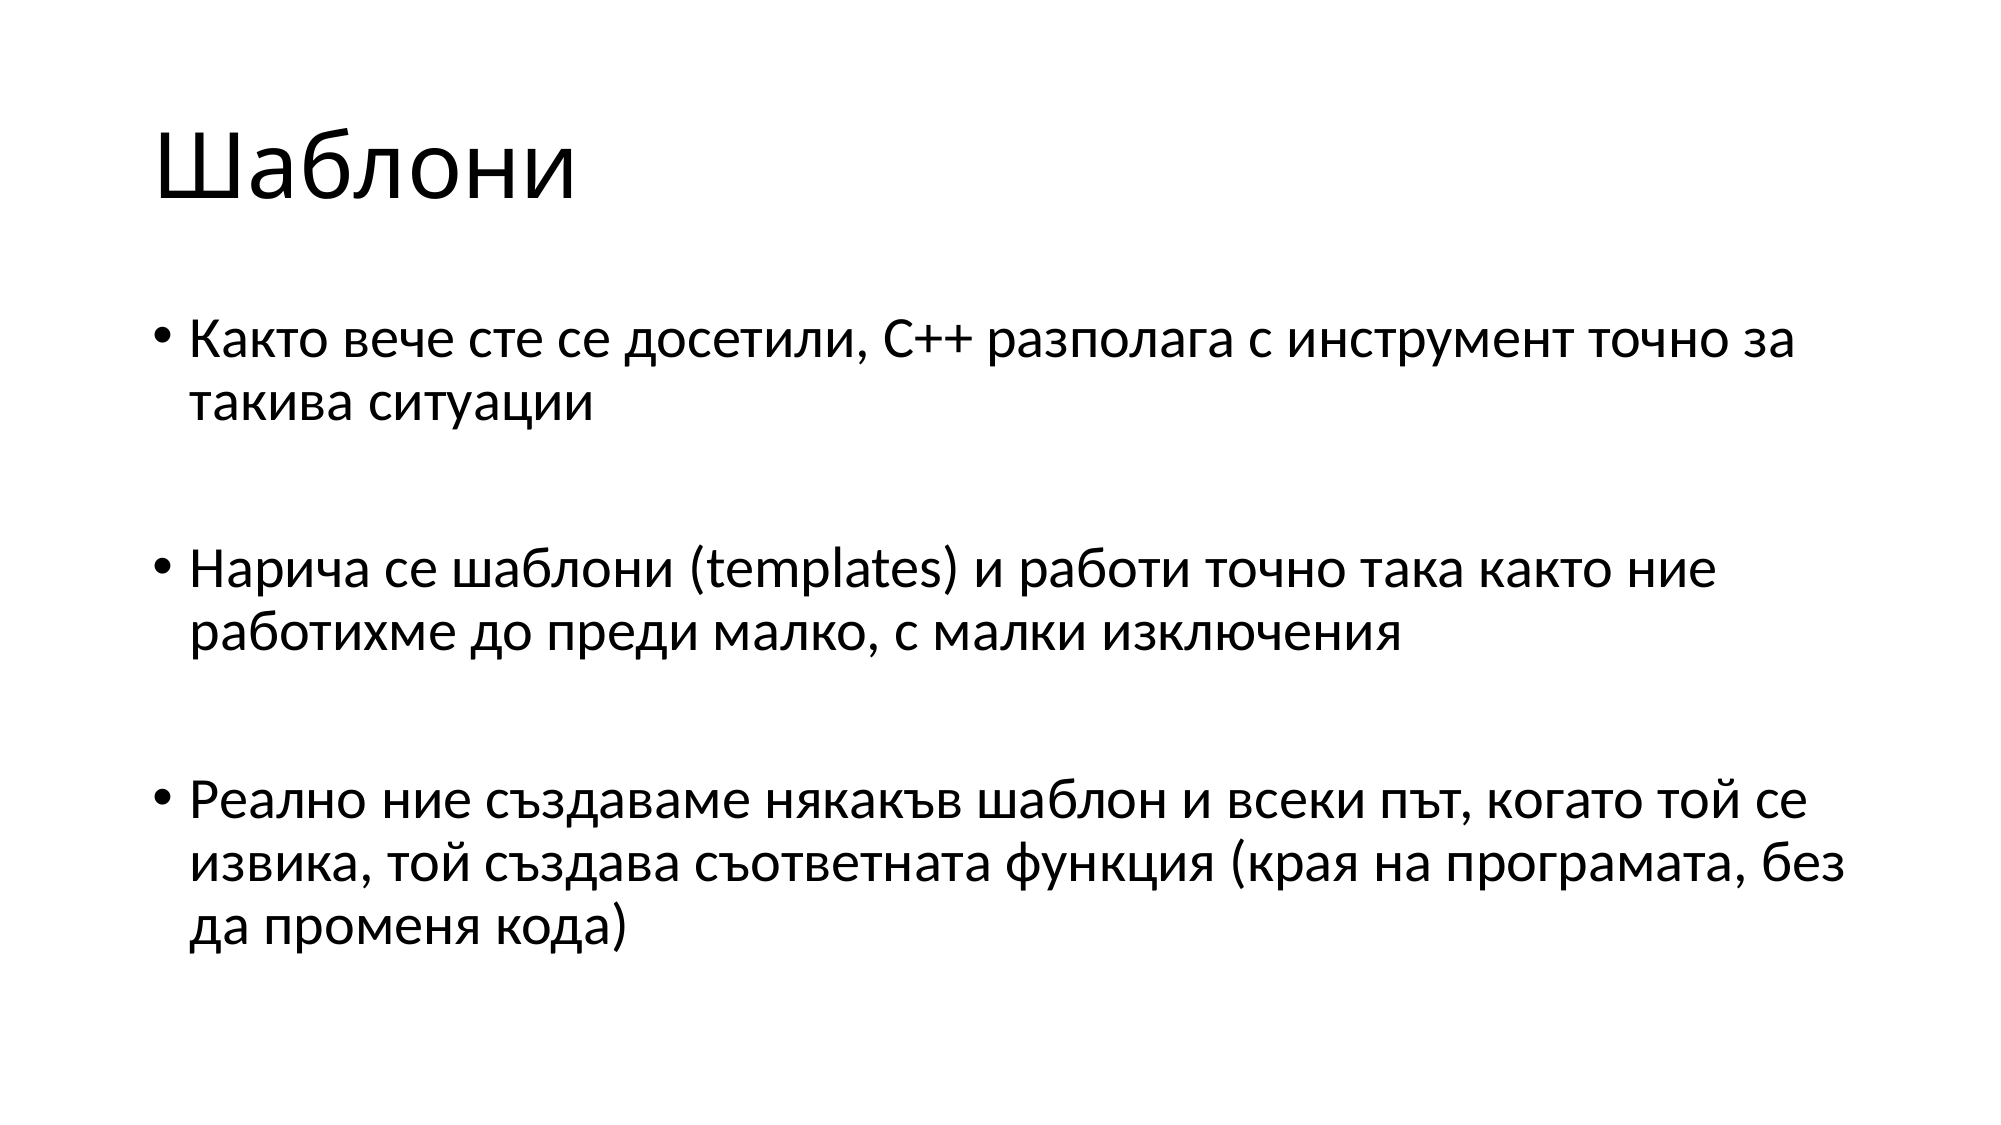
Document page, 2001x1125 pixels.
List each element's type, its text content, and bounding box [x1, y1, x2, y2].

title Шаблони [137, 59, 1863, 278]
list Както вече сте се досетили, С++ разполага с инструмент точно за такива ситуации Нарича се шаблони (templates) и работи точно така както ние работихме до преди малко, с малки изключения Реално ние създаваме някакъв шаблон и всеки път, когато той се извика, той създава съответната функция (края на програмата, без да променя кода) [137, 299, 1863, 1014]
